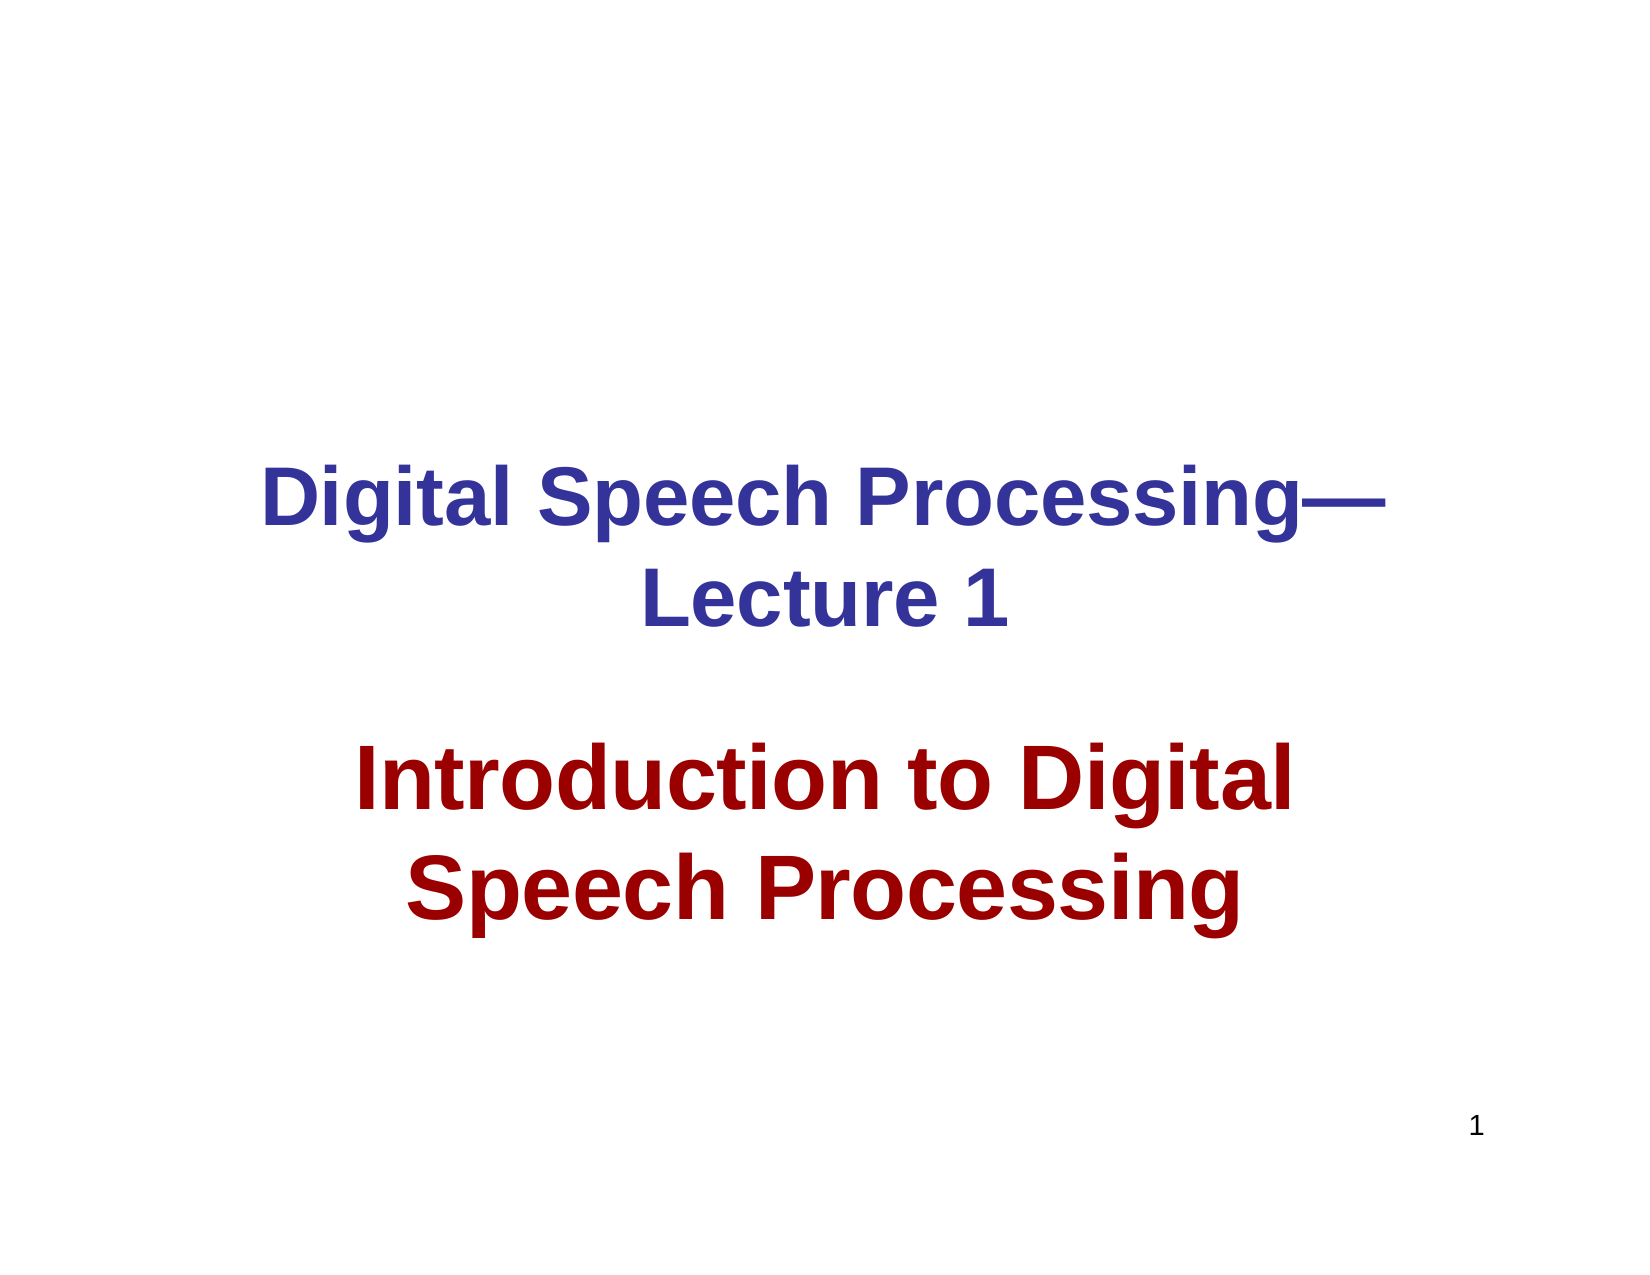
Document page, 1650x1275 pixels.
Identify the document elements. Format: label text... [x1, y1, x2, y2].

text_box Digital Speech Processing— [258, 442, 1393, 542]
text_box Lecture 1 Introduction to Digital Speech Processing [346, 542, 1304, 939]
slide_number 1 [1448, 1106, 1489, 1143]
